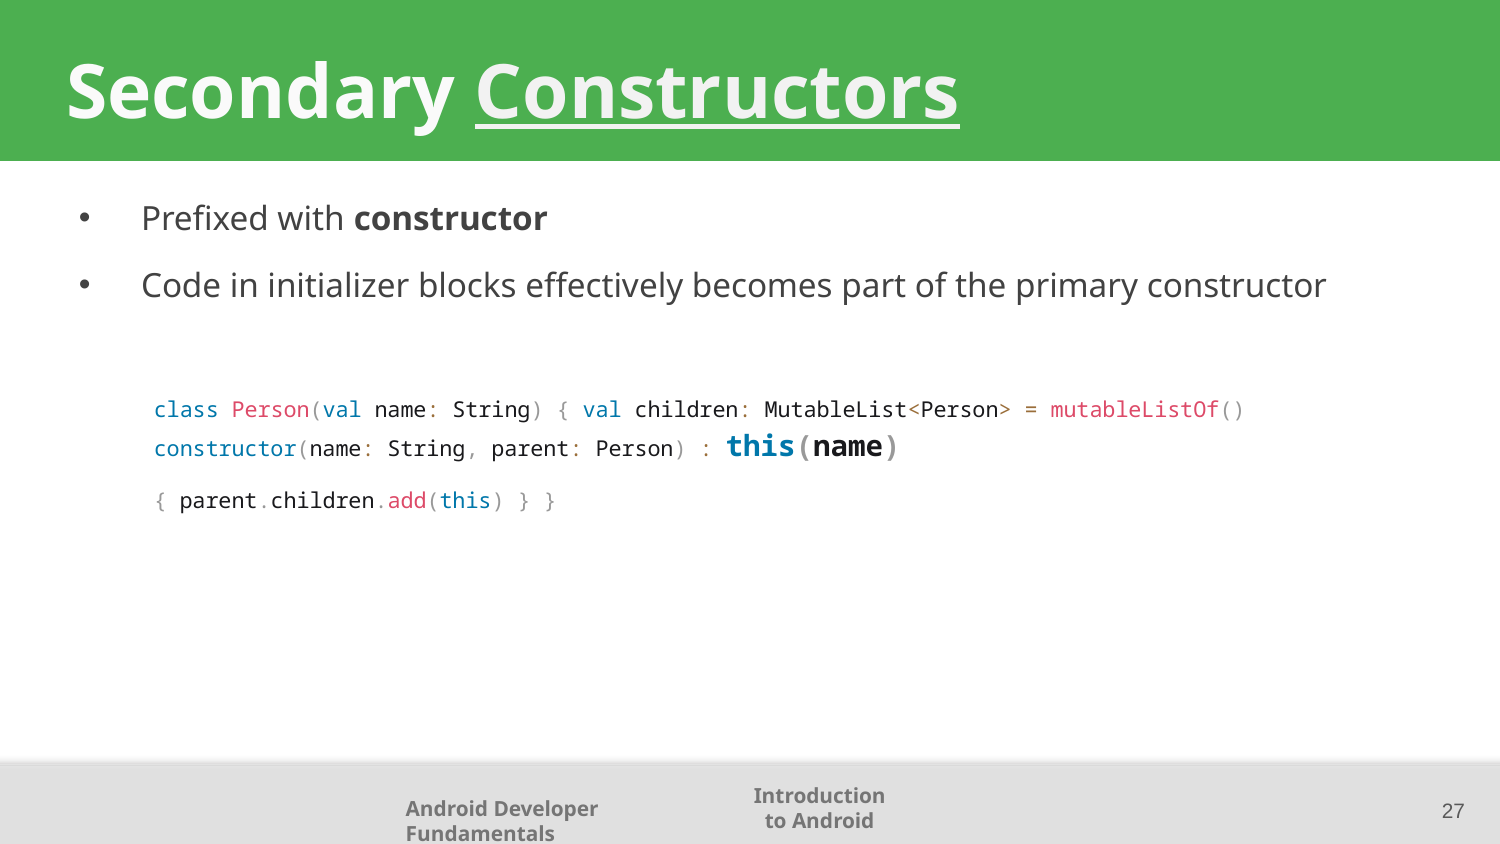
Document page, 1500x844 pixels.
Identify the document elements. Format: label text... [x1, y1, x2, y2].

slide_number 27 [1389, 777, 1480, 842]
title Secondary Constructors﻿ [51, 28, 1449, 122]
list Prefixed with constructor Code in initializer blocks effectively becomes part of the primary constructor class Person(val name: String) { val children: MutableList<Person> = mutableListOf() constructor(name: String, parent: Person) : this(name) { parent.children.add(this) } } [51, 176, 1449, 737]
picture [0, 161, 1500, 844]
